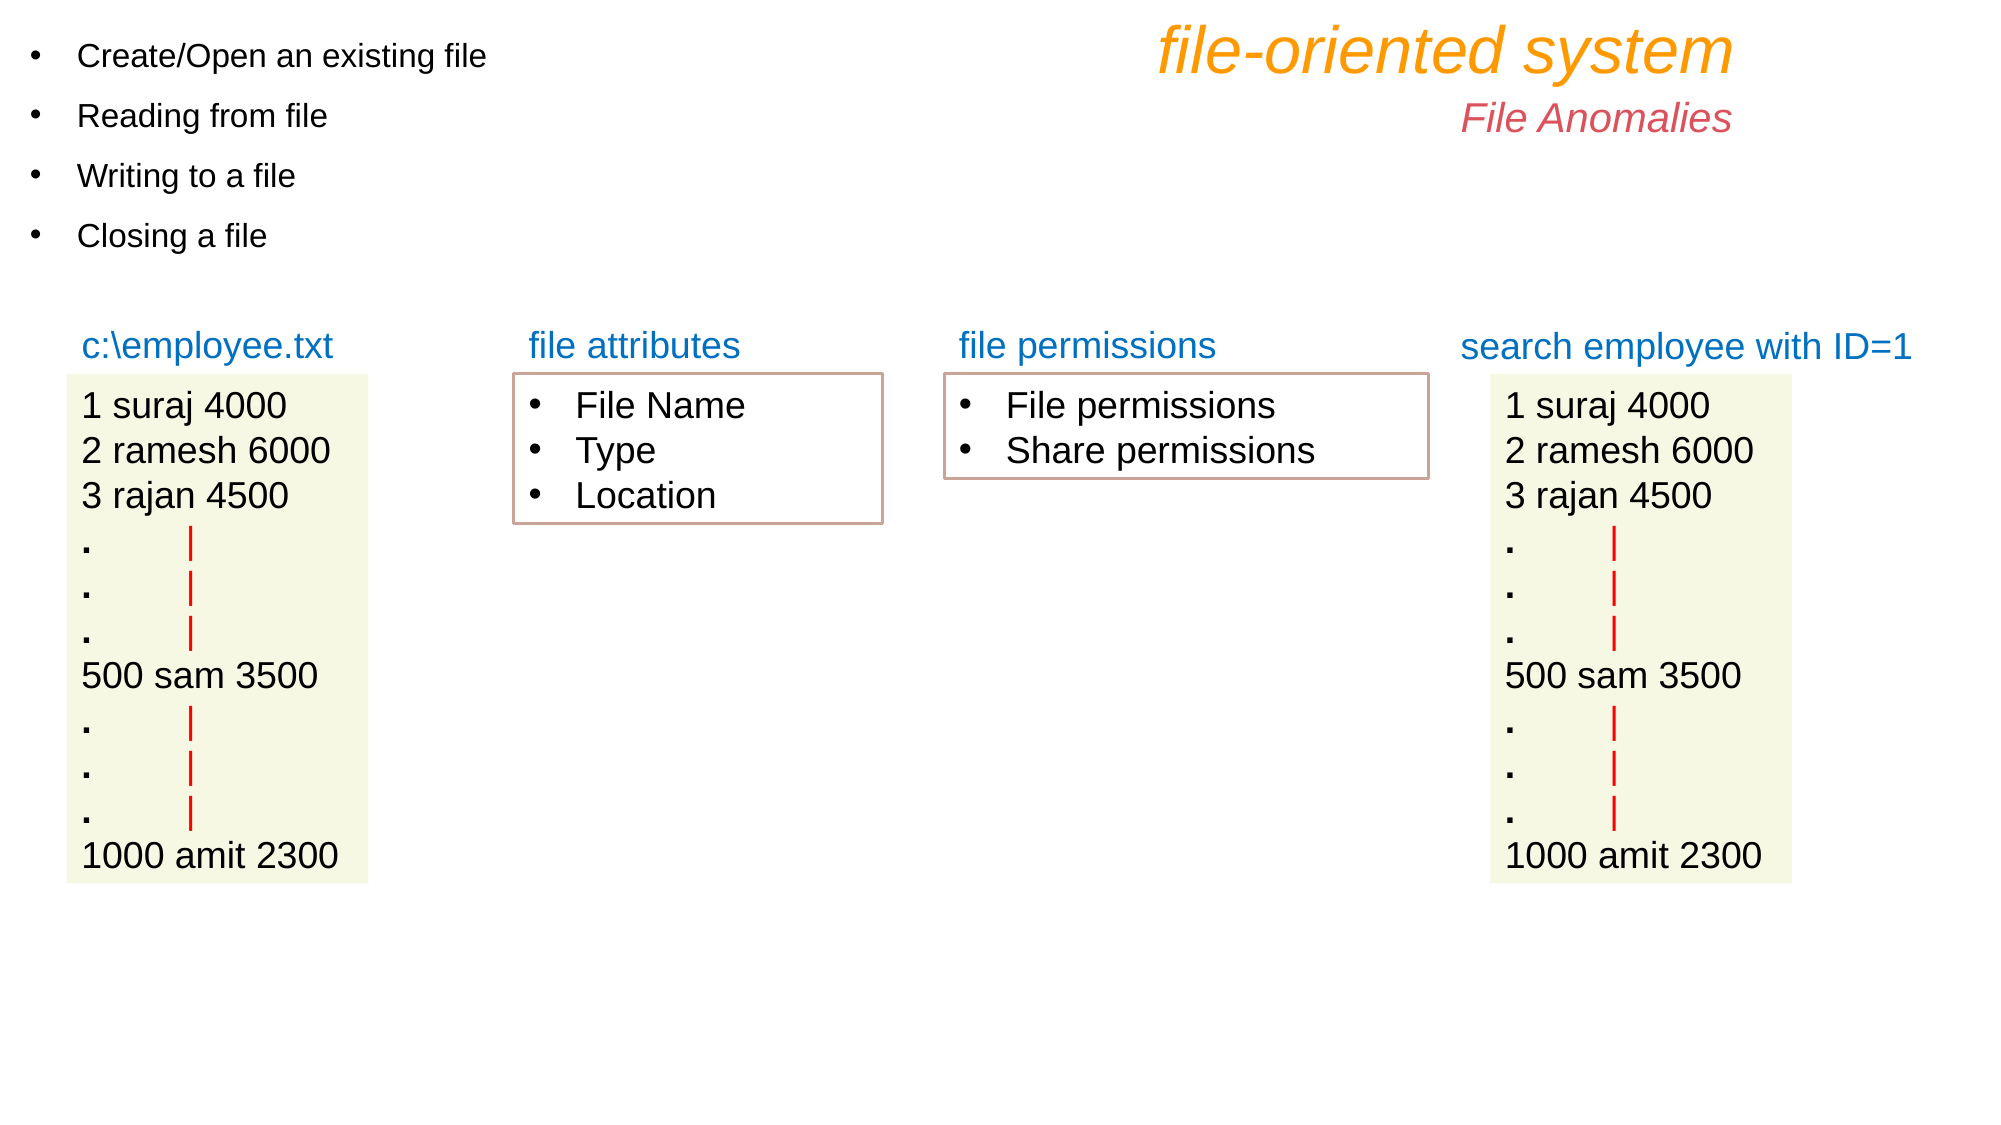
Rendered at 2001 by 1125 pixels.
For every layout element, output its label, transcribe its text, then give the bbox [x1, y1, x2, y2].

text_box file-oriented system [250, 0, 1750, 95]
text_box 1 suraj 4000 2 ramesh 6000 3 rajan 4500 . | . | . | 500 sam 3500 . | . | . | 1000 amit 2300 [66, 373, 369, 884]
text_box Create/Open an existing file Reading from file Writing to a file Closing a file [15, 7, 823, 262]
text_box c:\employee.txt [66, 313, 464, 373]
text_box File Anomalies [1445, 95, 1750, 149]
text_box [943, 312, 1429, 481]
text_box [513, 312, 883, 526]
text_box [1445, 314, 1957, 889]
